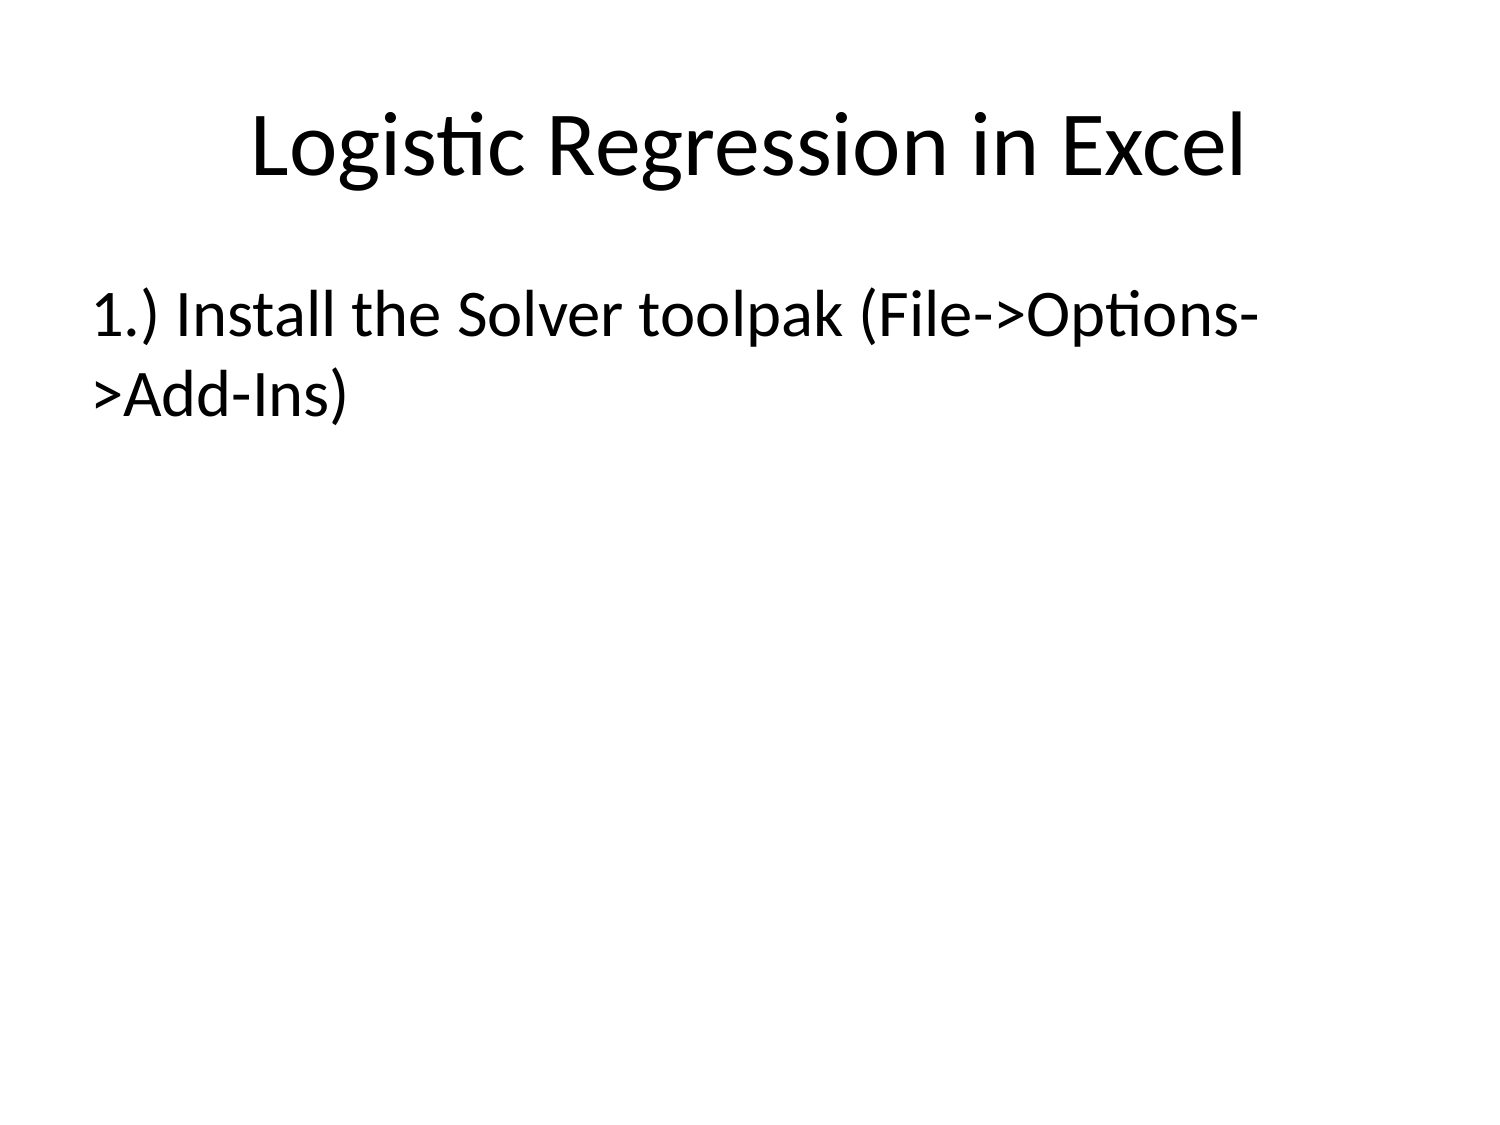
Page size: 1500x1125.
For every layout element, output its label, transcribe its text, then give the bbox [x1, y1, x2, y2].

title Logistic Regression in Excel [75, 45, 1425, 233]
list 1.) Install the Solver toolpak (File->Options->Add-Ins) [75, 262, 1425, 1005]
